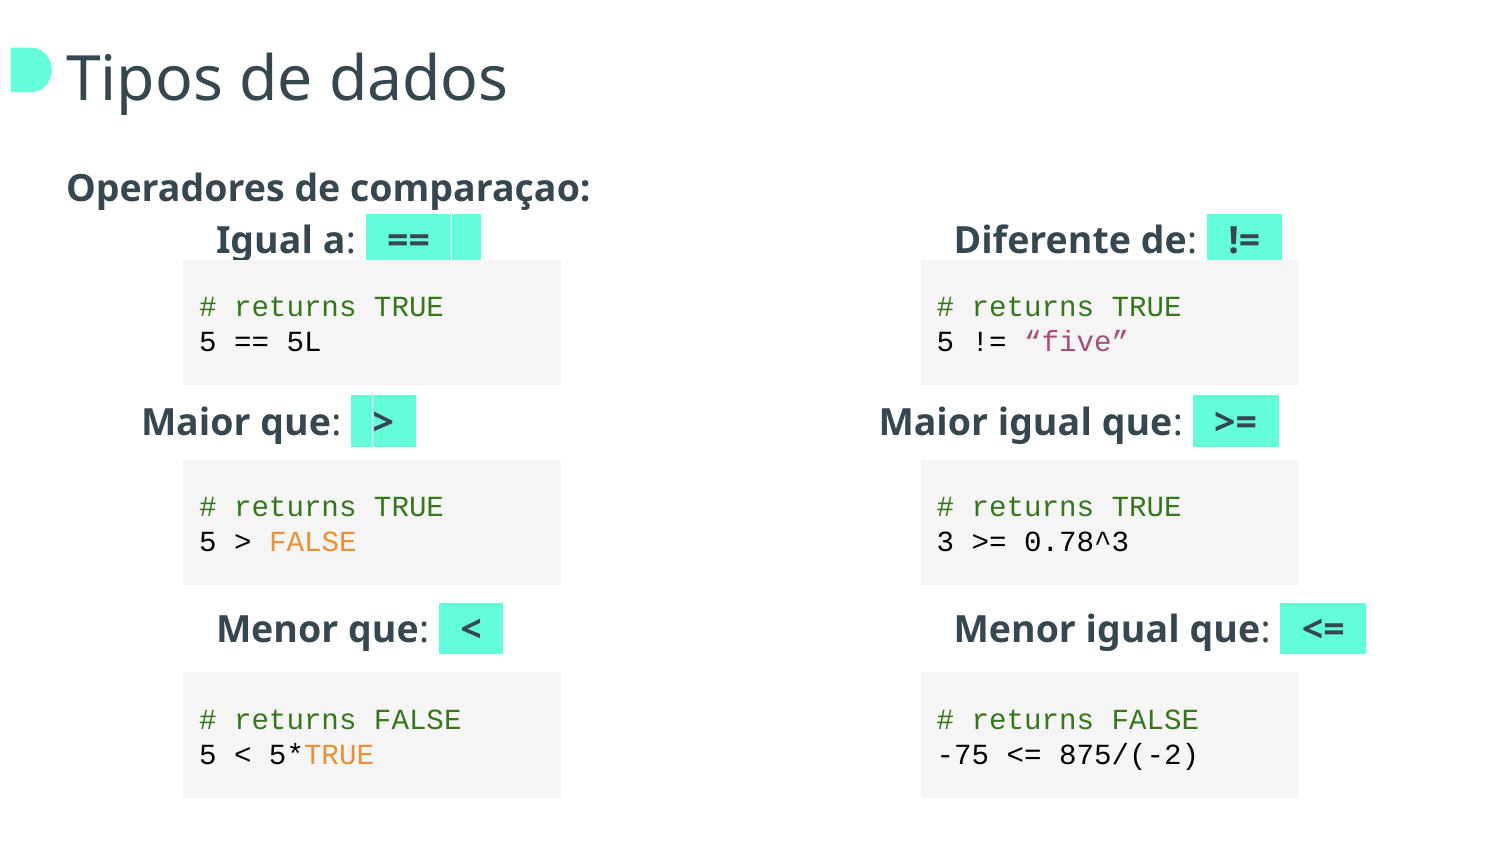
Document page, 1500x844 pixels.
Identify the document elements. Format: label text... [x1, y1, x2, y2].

text_box # returns TRUE 5 != “five” [921, 260, 1298, 385]
text_box # returns TRUE 5 > FALSE [184, 460, 560, 585]
list Diferente de: +!=+ Maior igual que: +>=+ Menor igual que: +<=+ [788, 142, 1488, 814]
text_box [11, 48, 51, 92]
list Operadores de comparaçao: Igual a: +==+ Maior que: +>+ Menor que: +<+ [51, 142, 788, 814]
text_box # returns FALSE -75 <= 875/(-2) [921, 673, 1298, 797]
text_box # returns FALSE 5 < 5*TRUE [184, 673, 560, 797]
text_box # returns TRUE 3 >= 0.78^3 [921, 460, 1298, 585]
title Tipos de dados [51, 23, 1449, 117]
text_box # returns TRUE 5 == 5L [184, 260, 560, 385]
